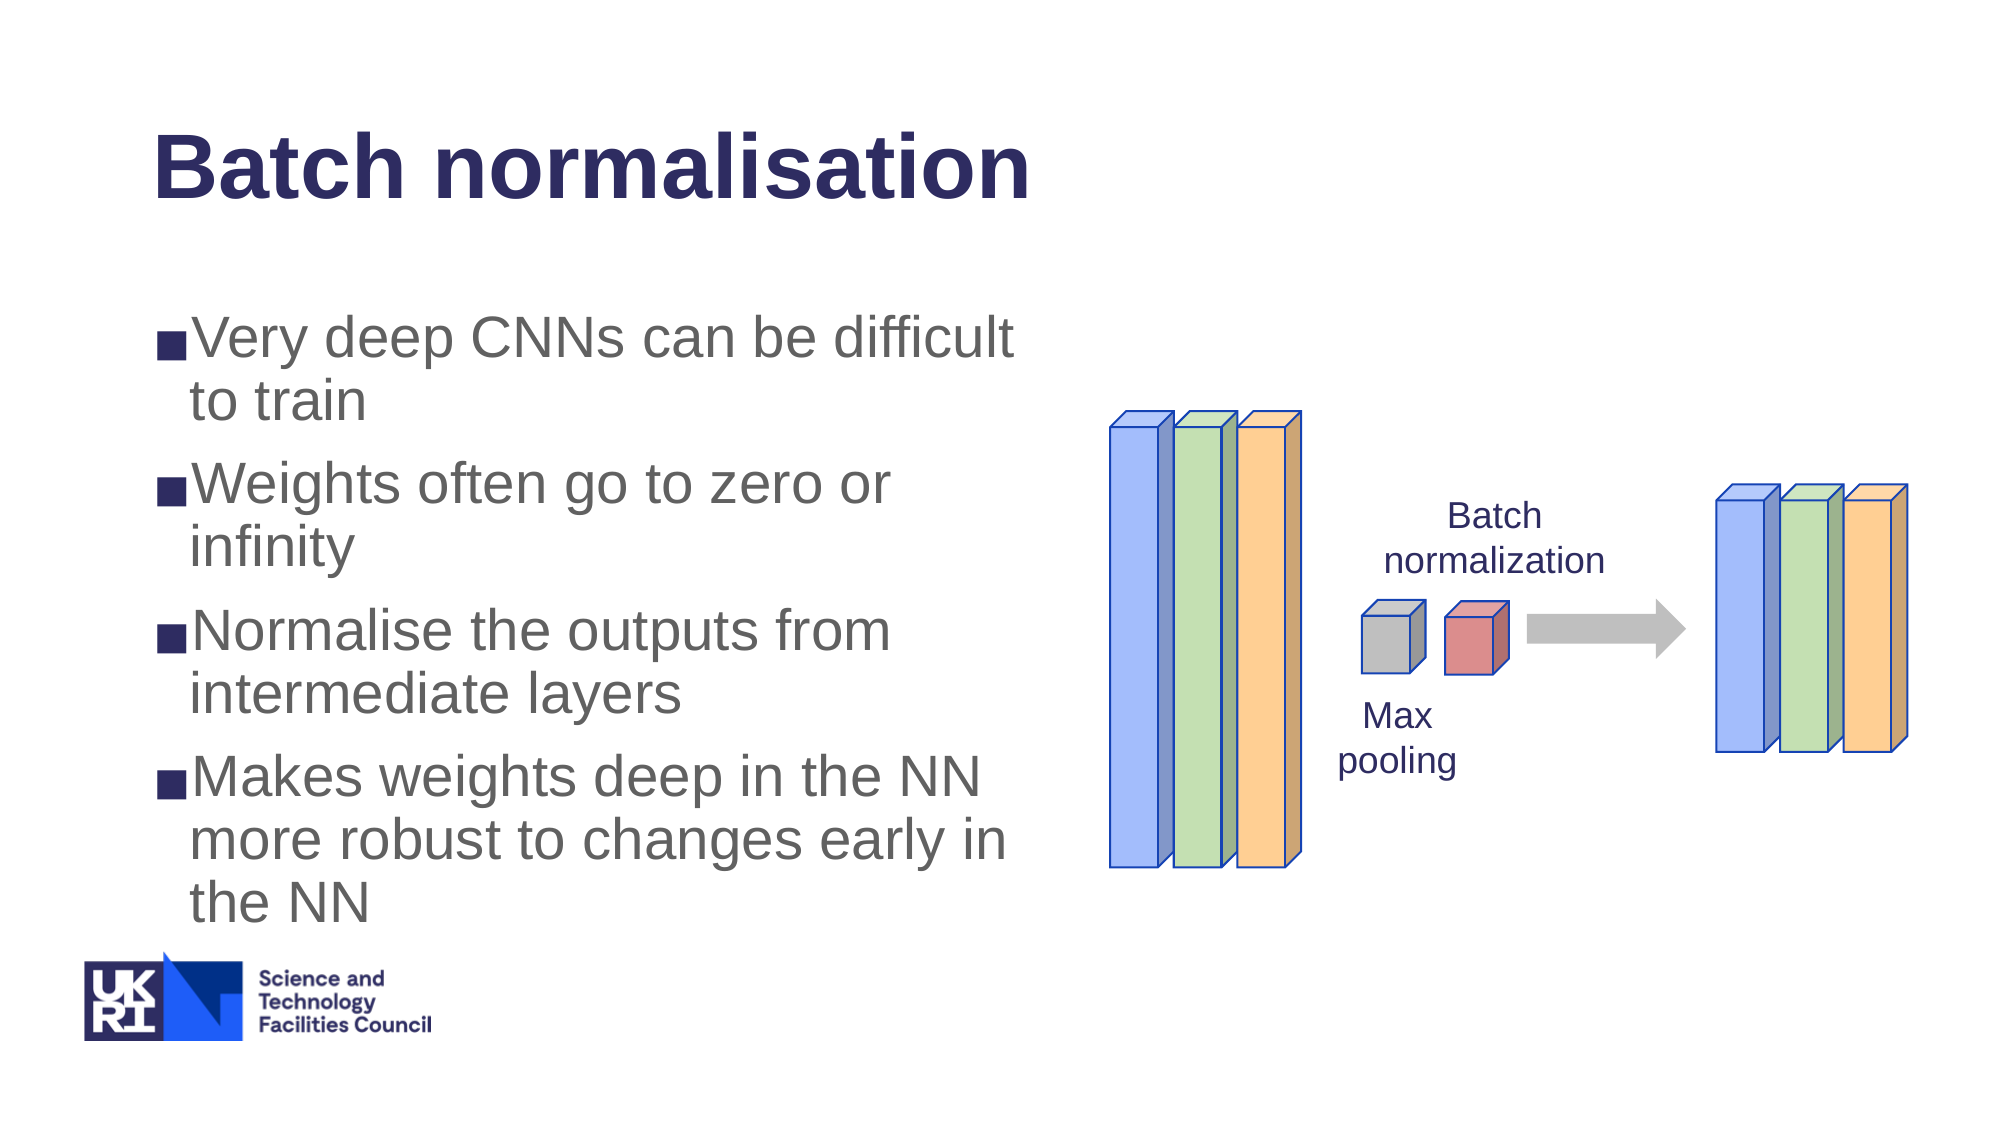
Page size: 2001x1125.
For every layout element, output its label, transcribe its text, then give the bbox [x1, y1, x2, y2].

text_box Max pooling [1291, 683, 1504, 789]
list Very deep CNNs can be difficult to train Weights often go to zero or infinity Normalise the outputs from intermediate layers Makes weights deep in the NN more robust to changes early in the NN [137, 299, 1079, 1014]
text_box [1445, 601, 1509, 675]
text_box [1716, 484, 1781, 752]
text_box [1173, 411, 1238, 868]
text_box [1110, 411, 1174, 868]
title Batch normalisation [137, 59, 1863, 278]
text_box [1780, 484, 1844, 752]
text_box [1237, 411, 1302, 868]
text_box Batch normalization [1362, 483, 1628, 589]
text_box [1843, 484, 1908, 752]
text_box [1527, 601, 1685, 657]
picture [84, 951, 431, 1041]
text_box [1361, 599, 1426, 674]
